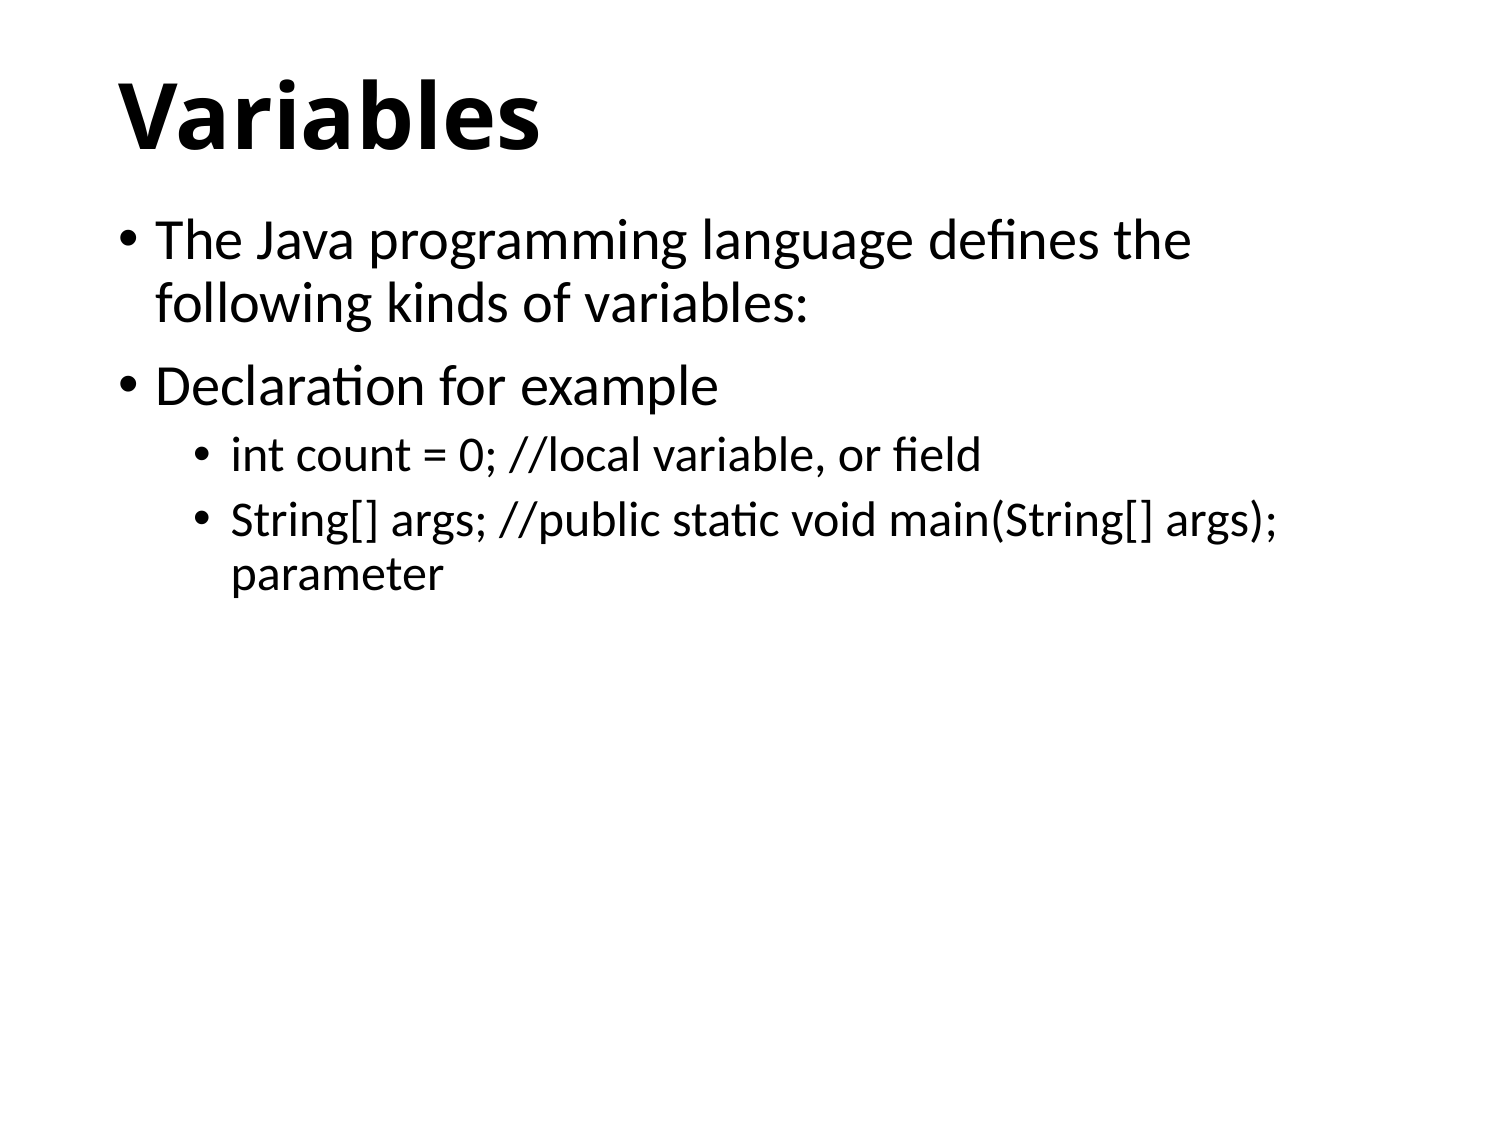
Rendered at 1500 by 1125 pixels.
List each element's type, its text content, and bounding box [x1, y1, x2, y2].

title Variables [103, 59, 1397, 180]
list The Java programming language defines the following kinds of variables: Declaration for example int count = 0; //local variable, or field String[] args; //public static void main(String[] args); parameter [103, 201, 1397, 1057]
